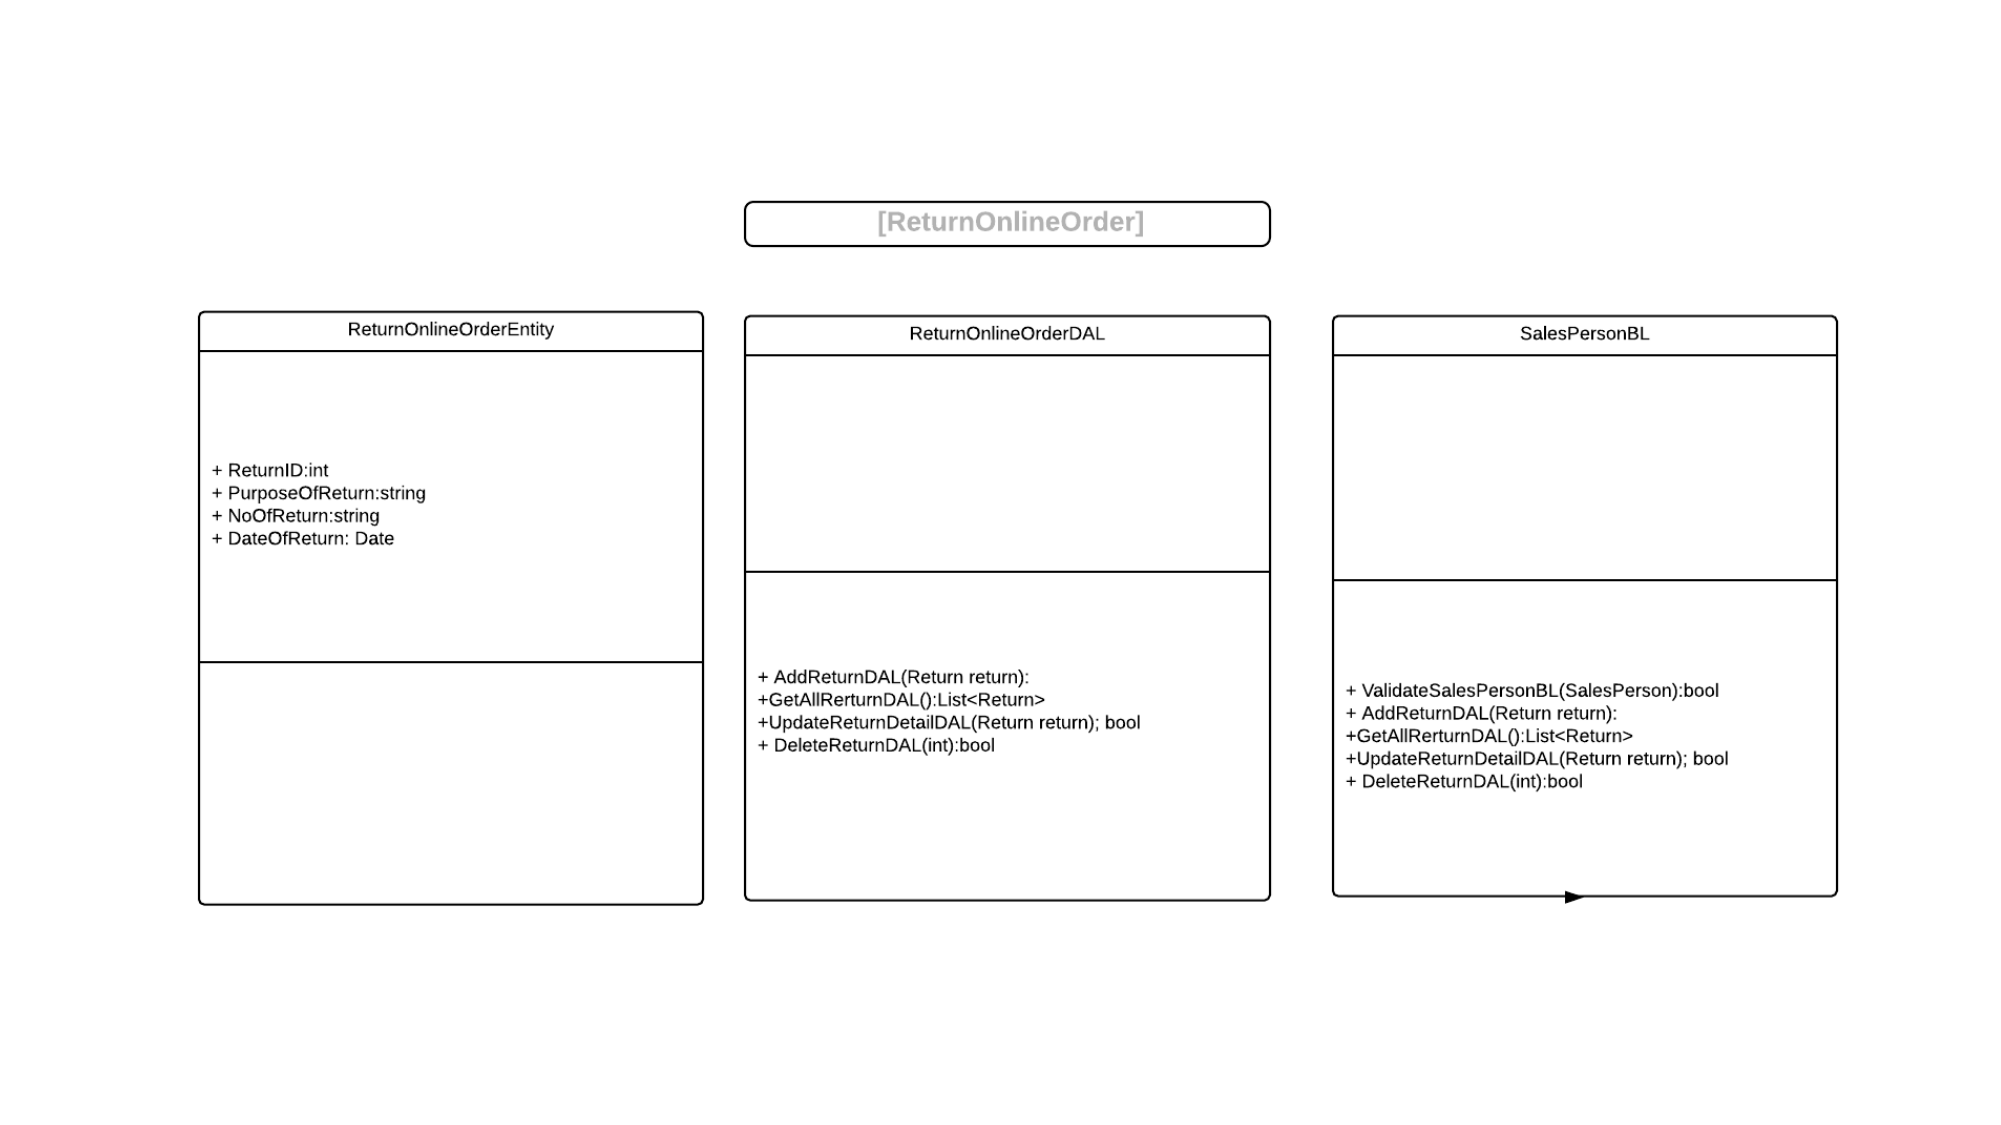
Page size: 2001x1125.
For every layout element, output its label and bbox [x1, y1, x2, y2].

picture [94, 143, 1942, 967]
